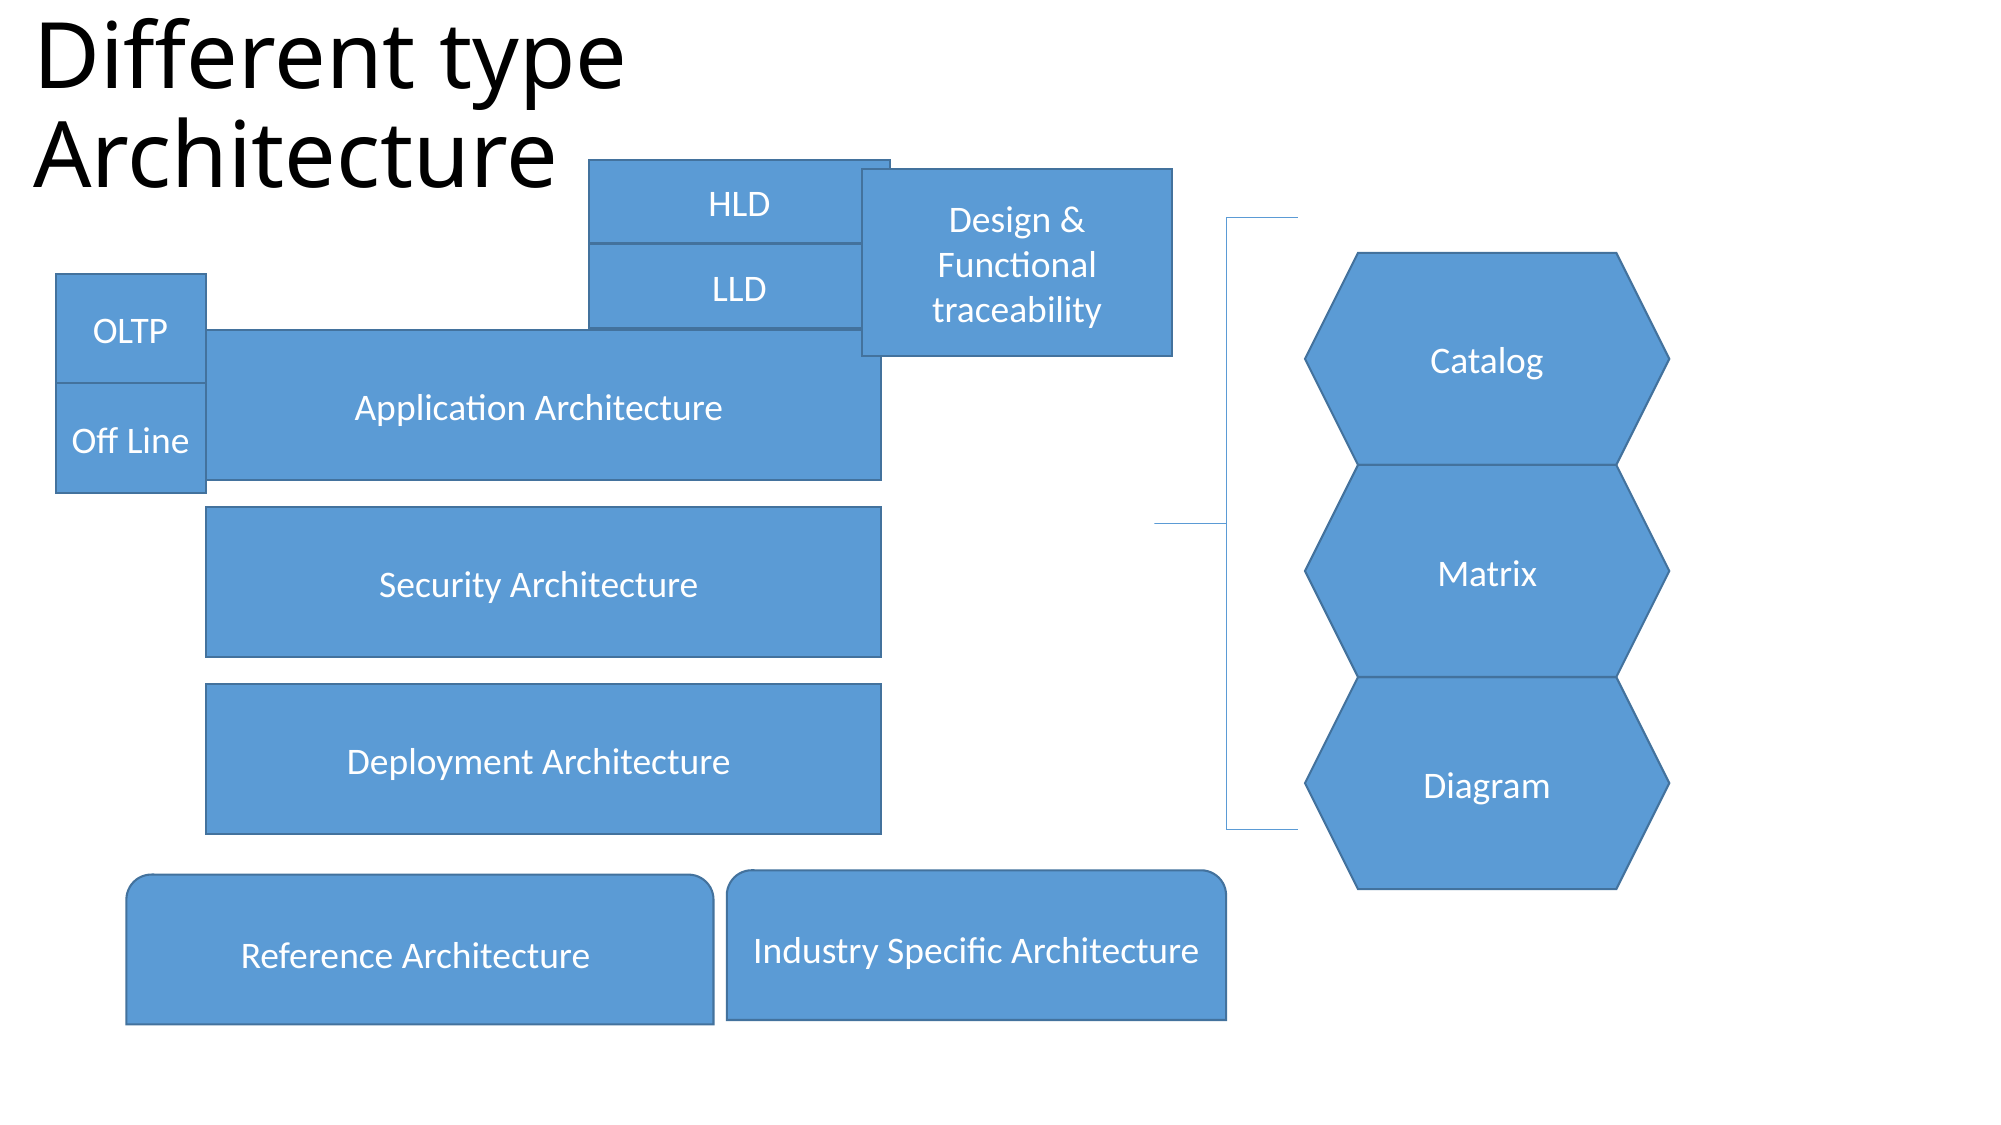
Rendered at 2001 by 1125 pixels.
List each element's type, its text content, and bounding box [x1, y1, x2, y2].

text_box OLTP [55, 273, 207, 382]
text_box Off Line [55, 382, 207, 494]
text_box Reference Architecture [125, 873, 715, 1026]
text_box LLD [588, 243, 861, 329]
text_box [1154, 217, 1298, 830]
text_box HLD [588, 159, 891, 243]
text_box Security Architecture [205, 506, 882, 658]
text_box Application Architecture [207, 329, 882, 481]
text_box Deployment Architecture [205, 683, 882, 835]
text_box Industry Specific Architecture [725, 869, 1228, 1022]
text_box Matrix [1303, 463, 1671, 679]
title Different type Architecture [18, 0, 1053, 218]
text_box Design & Functional traceability [861, 168, 1173, 357]
text_box Diagram [1303, 678, 1671, 891]
text_box Catalog [1303, 251, 1671, 464]
